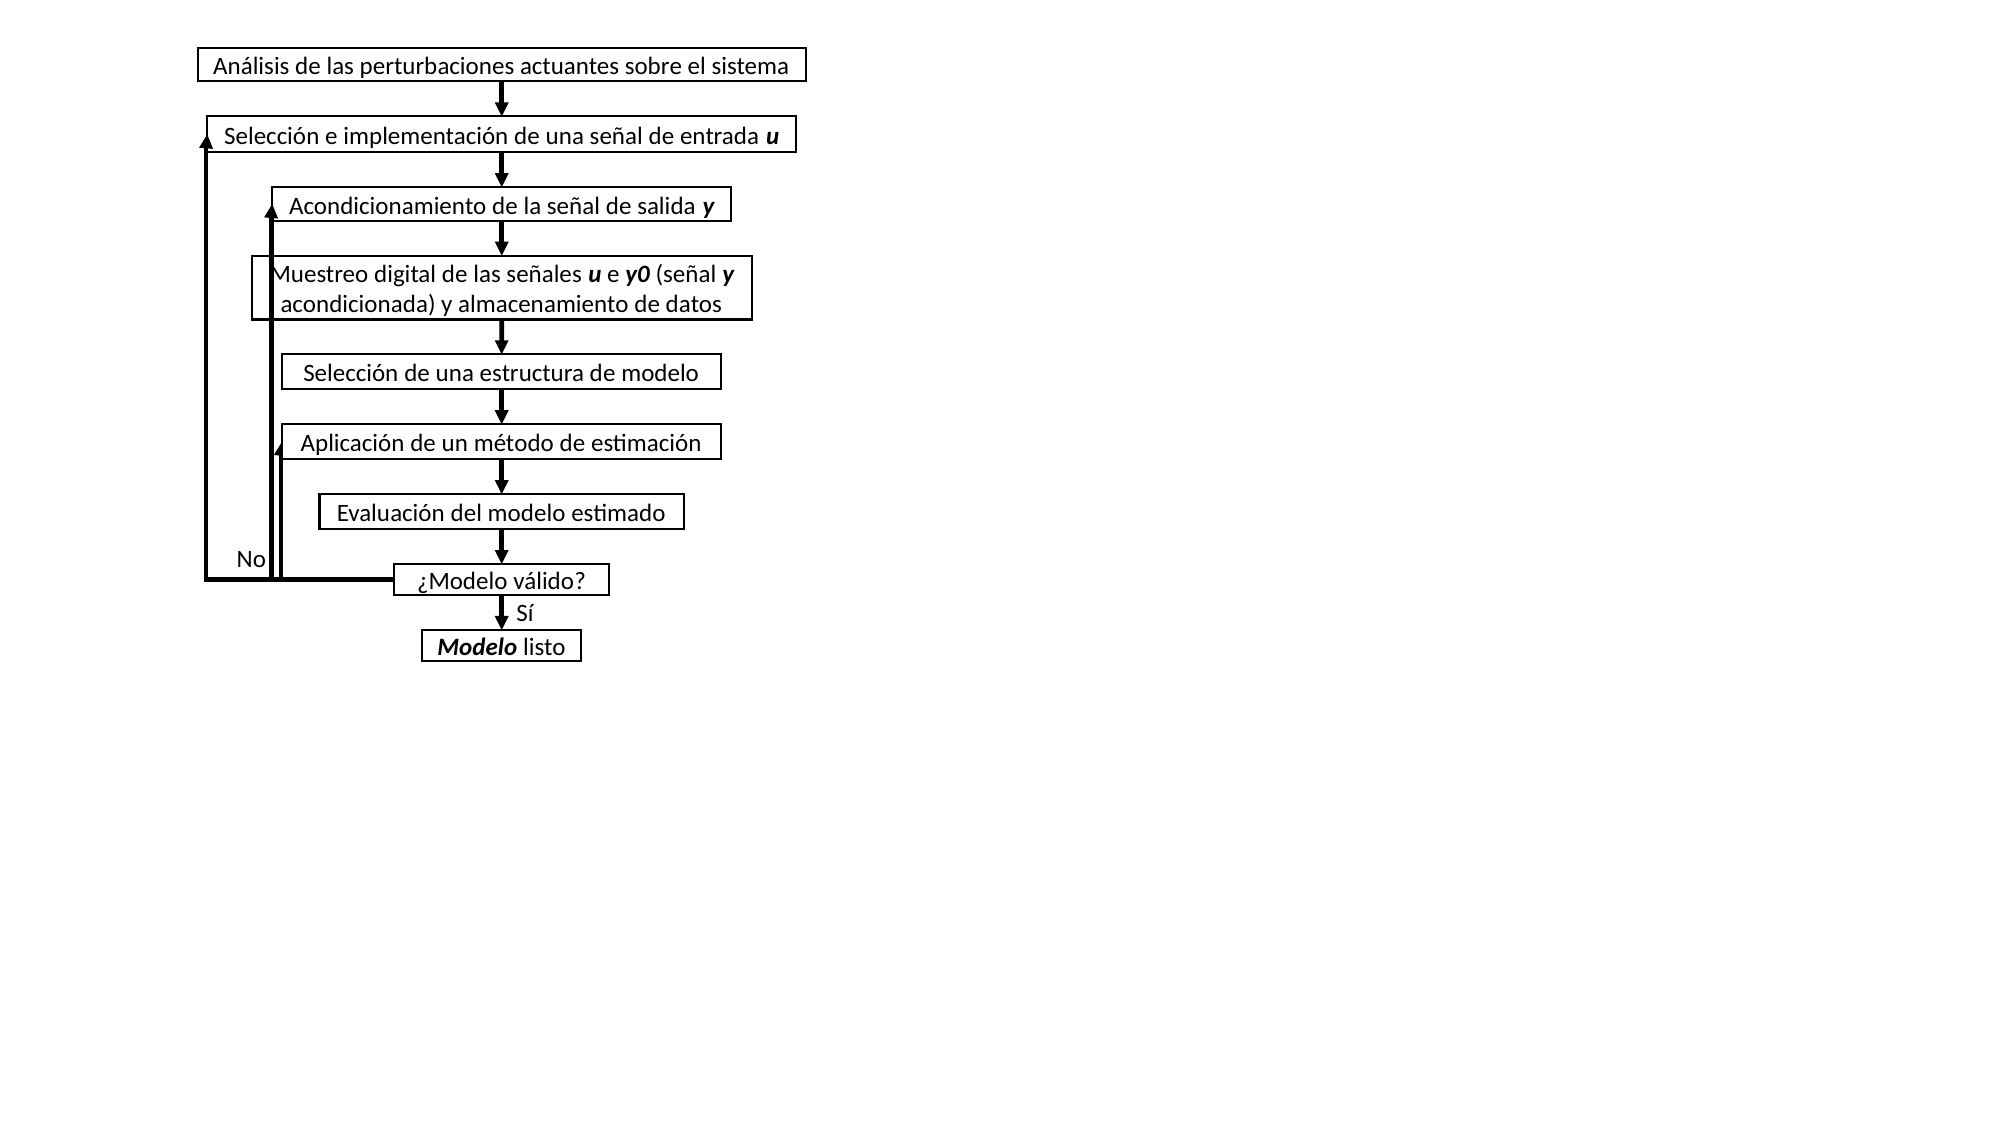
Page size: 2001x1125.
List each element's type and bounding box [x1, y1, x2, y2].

text_box [197, 48, 806, 662]
